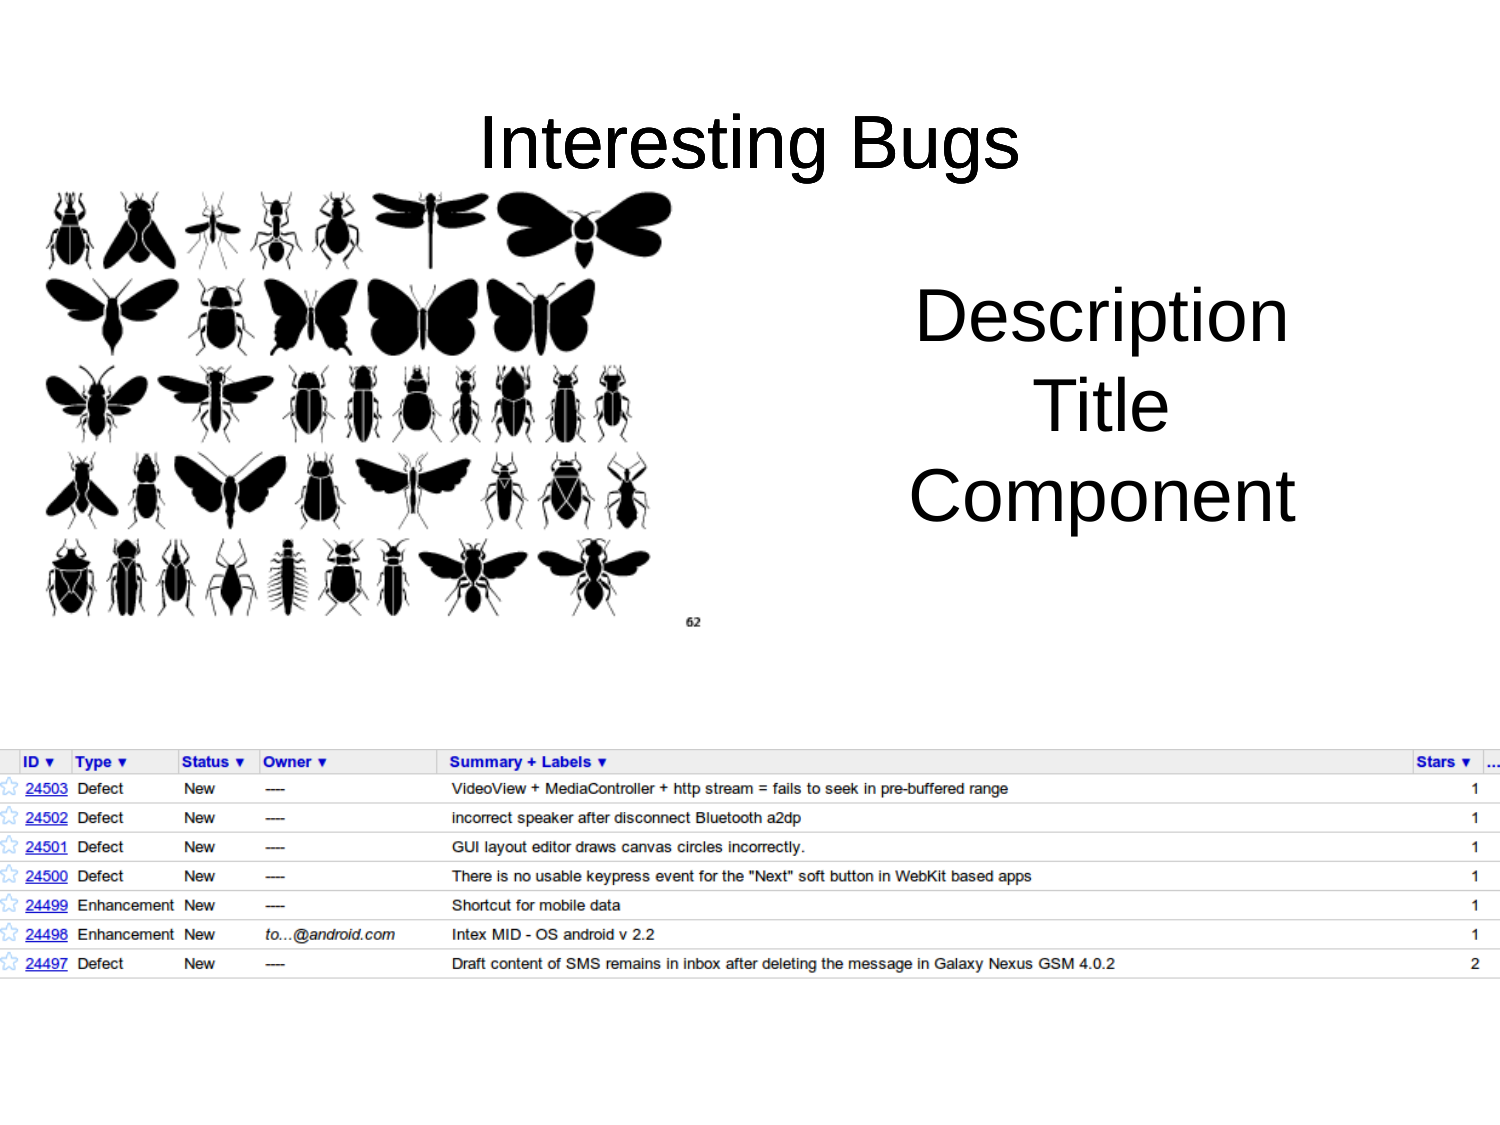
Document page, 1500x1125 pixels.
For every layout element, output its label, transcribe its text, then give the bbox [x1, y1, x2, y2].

text_box Description Title Component [764, 247, 1440, 510]
text_box Interesting Bugs [74, 45, 1425, 233]
picture [0, 749, 1500, 981]
picture [36, 184, 706, 631]
